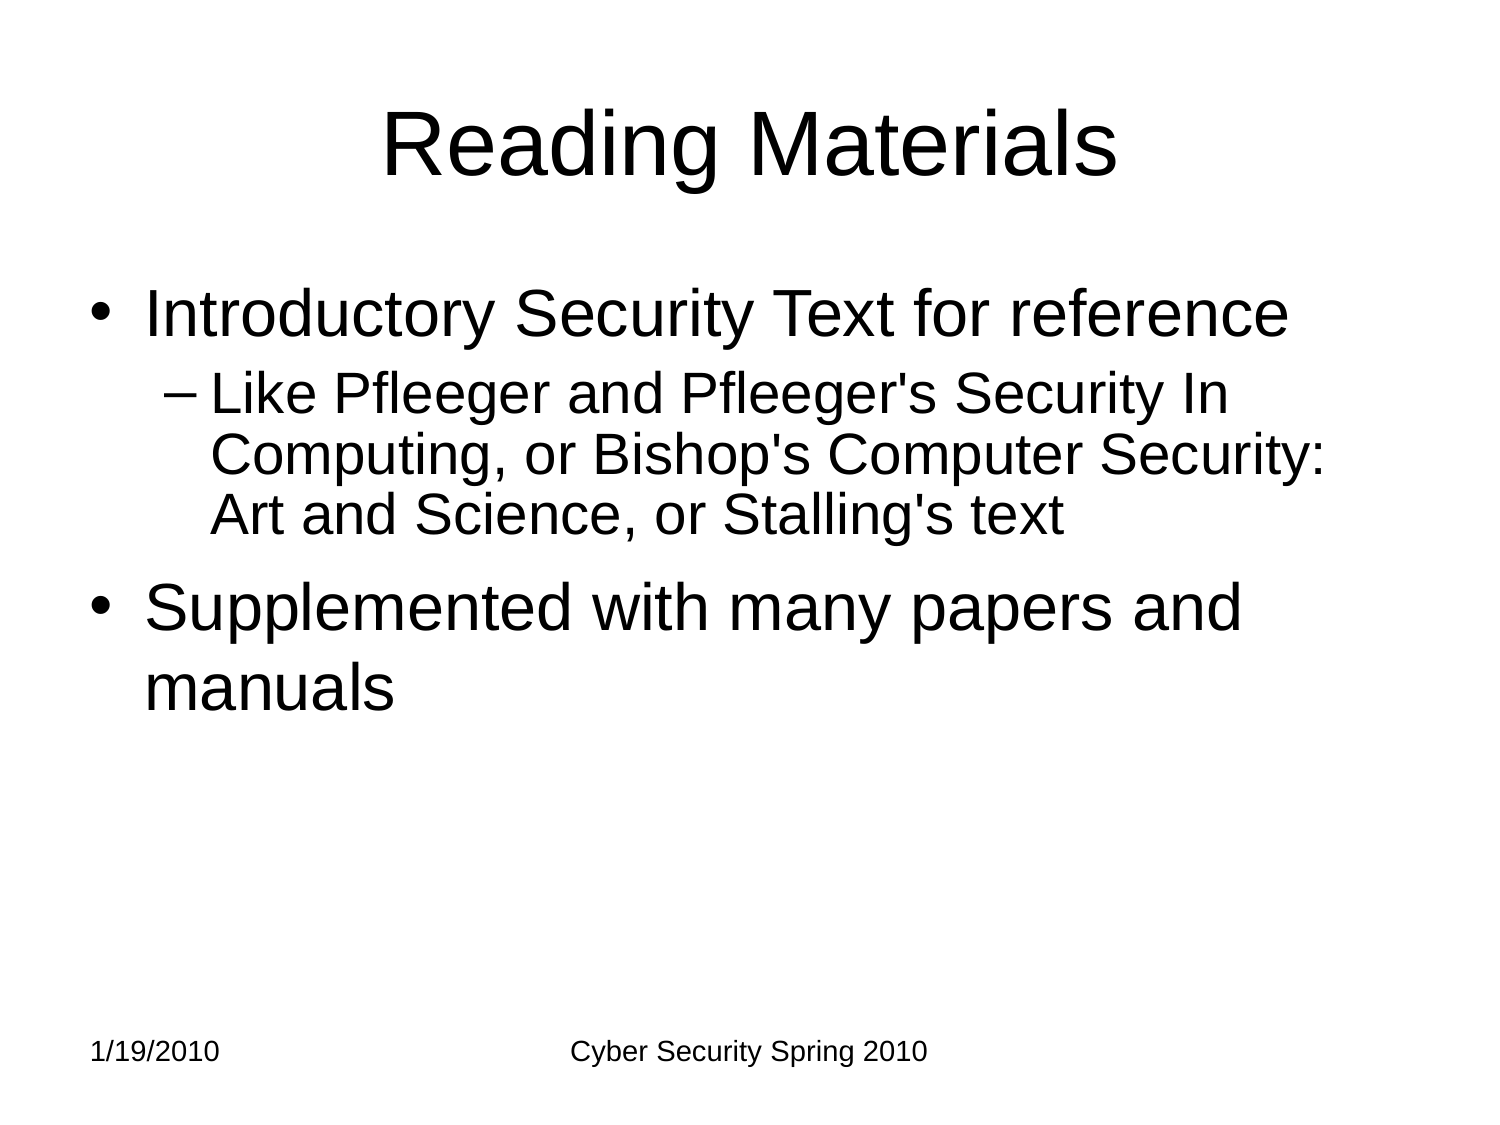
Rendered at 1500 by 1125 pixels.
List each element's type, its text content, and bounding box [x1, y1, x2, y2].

list Introductory Security Text for reference Like Pfleeger and Pfleeger's Security In Computing, or Bishop's Computer Security: Art and Science, or Stalling's text Supplemented with many papers and manuals [75, 262, 1425, 1005]
title Reading Materials [75, 45, 1425, 233]
footer Cyber Security Spring 2010 [512, 1024, 987, 1102]
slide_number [75, 1024, 424, 1102]
